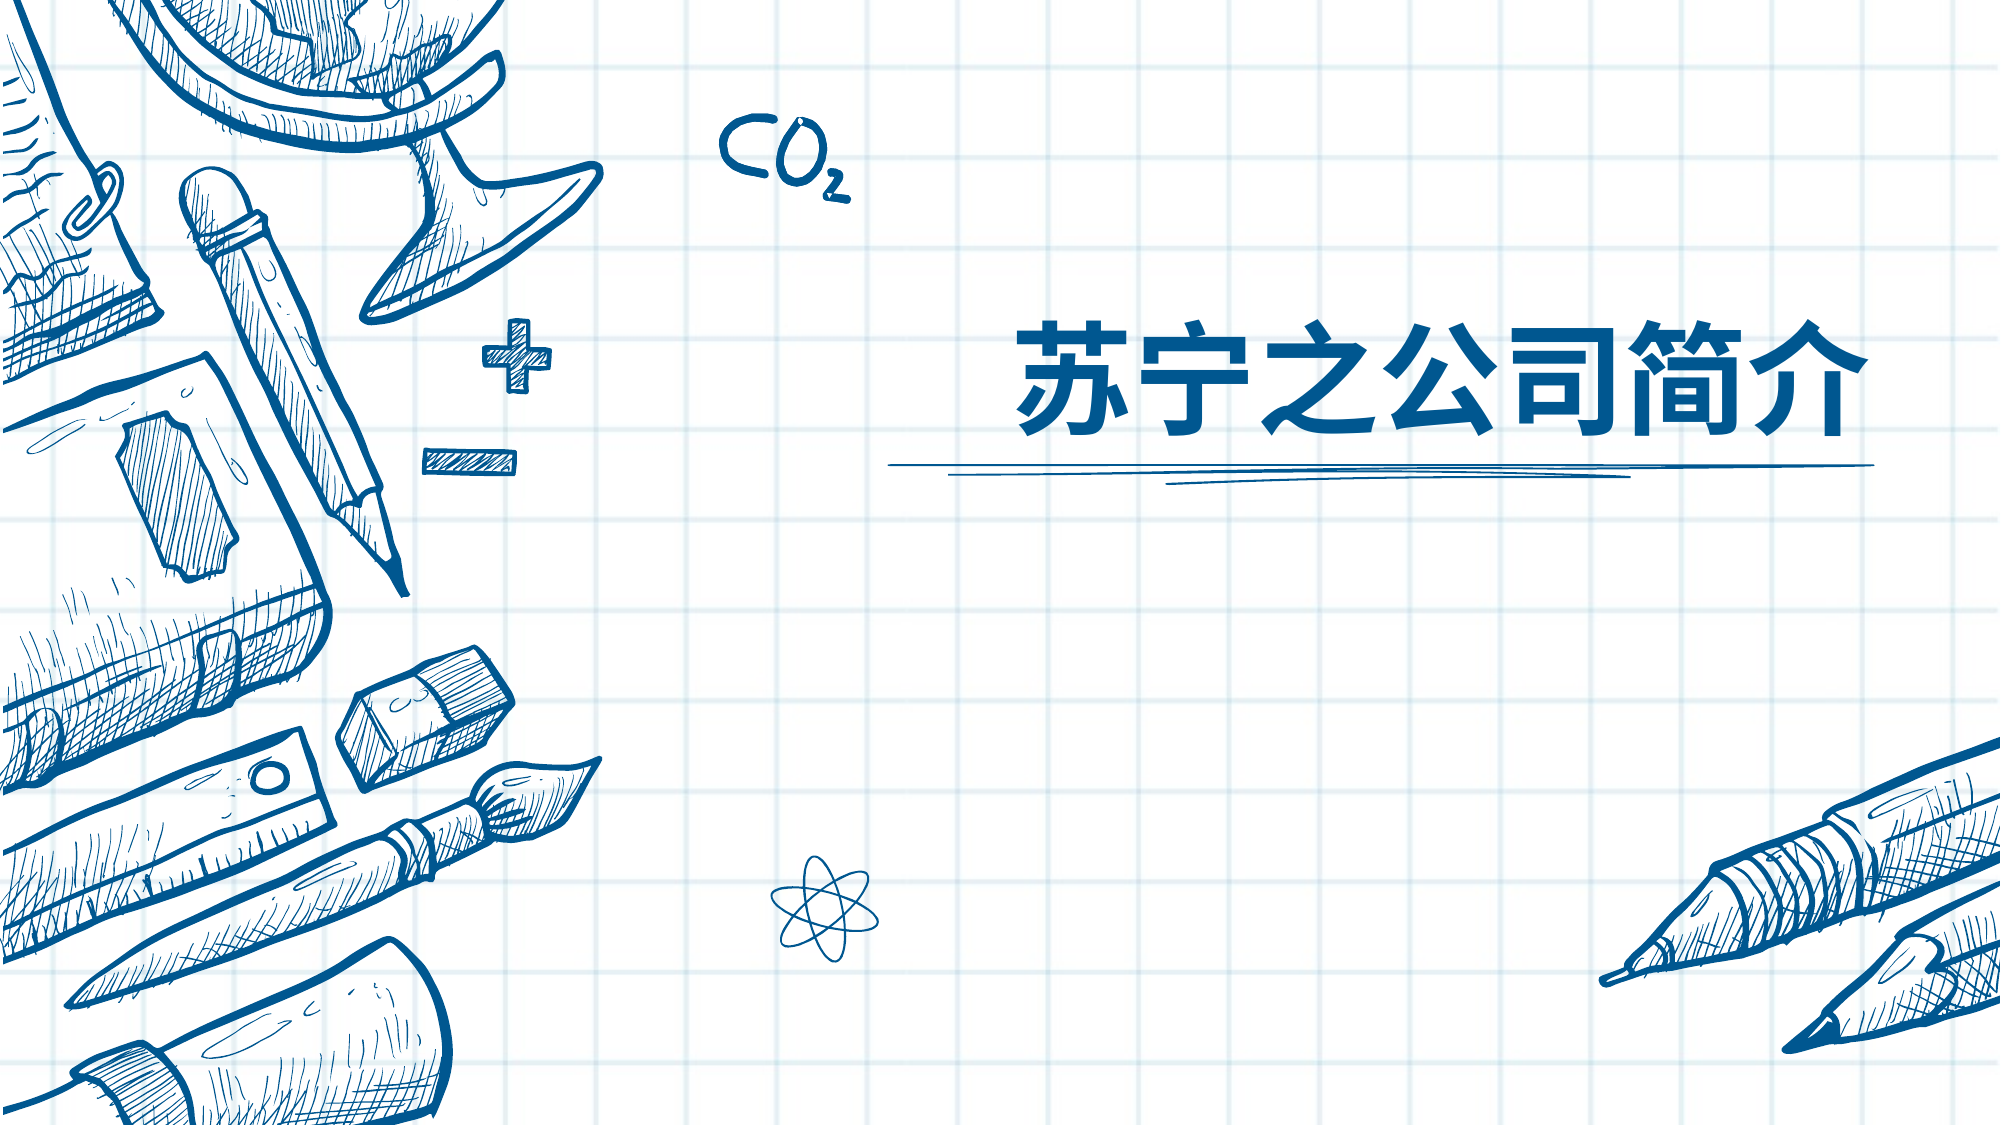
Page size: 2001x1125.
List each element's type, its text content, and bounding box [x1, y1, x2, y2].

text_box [0, 0, 605, 1125]
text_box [1598, 735, 2000, 1055]
text_box 苏宁之公司简介 [818, 295, 1886, 458]
text_box [887, 464, 1875, 486]
text_box [770, 855, 879, 963]
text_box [723, 108, 844, 215]
picture [605, 0, 2001, 1125]
